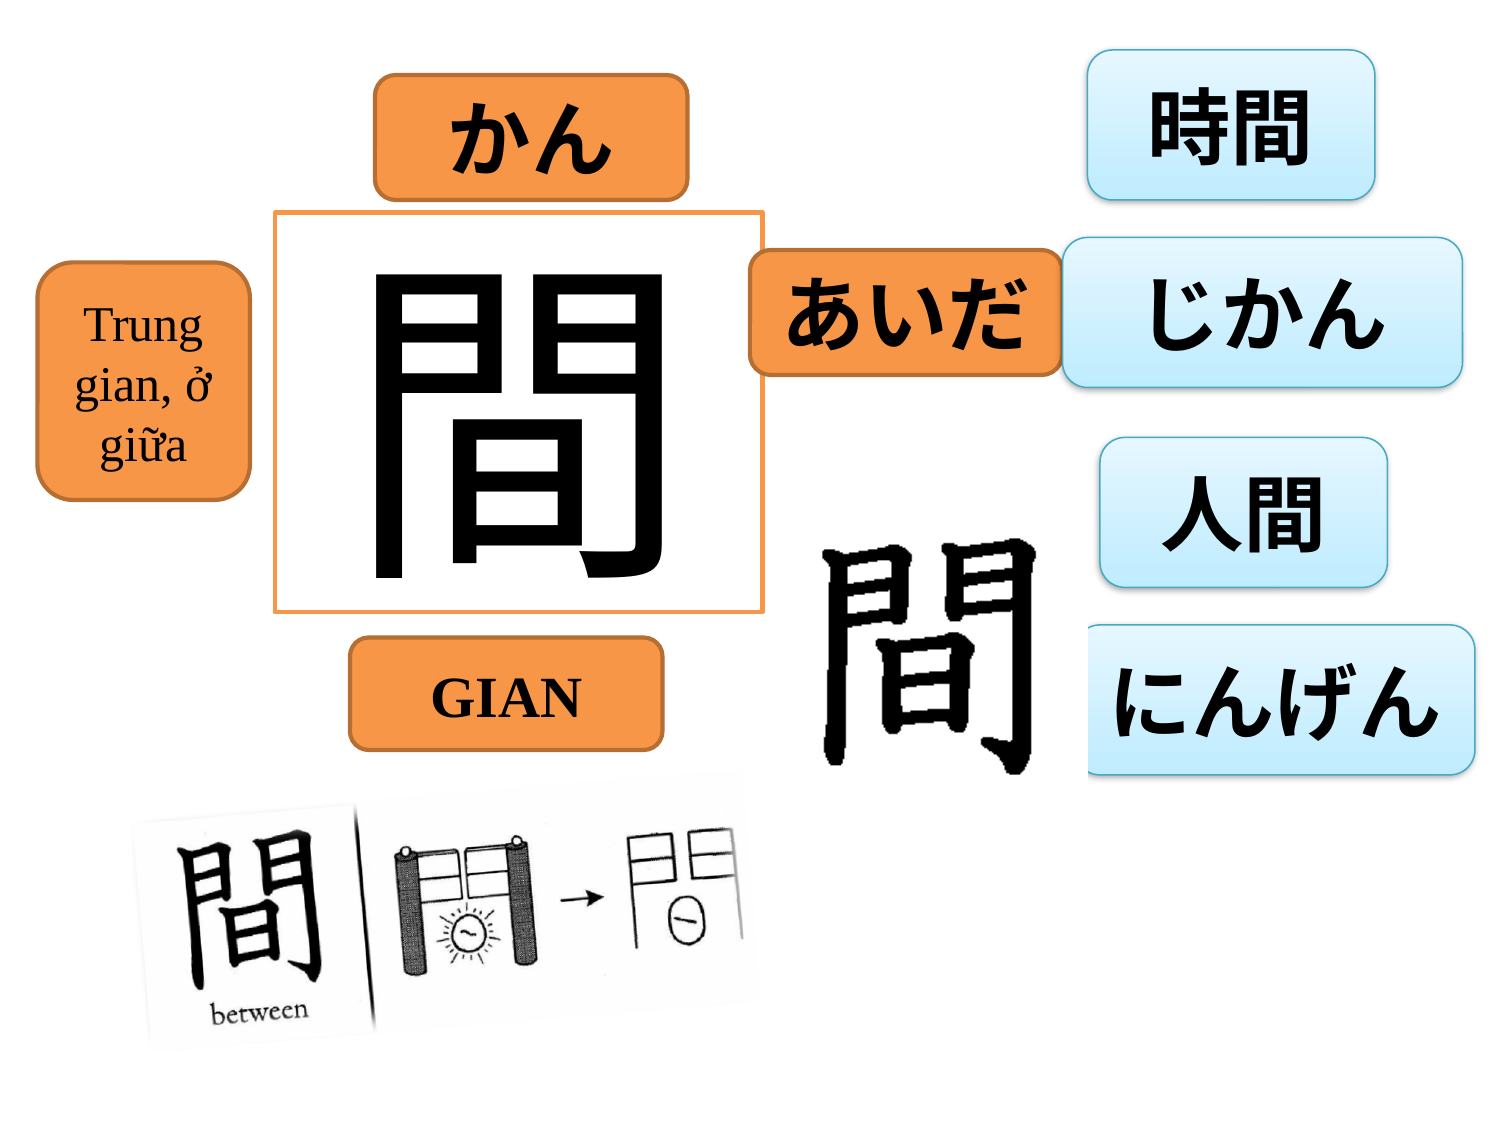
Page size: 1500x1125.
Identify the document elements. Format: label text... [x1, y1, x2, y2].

picture [135, 792, 754, 1029]
text_box Trung gian, ở giữa [35, 260, 253, 503]
text_box あいだ [747, 247, 1059, 378]
text_box GIAN [347, 635, 665, 753]
text_box かん [372, 72, 690, 203]
text_box にんげん [1091, 624, 1476, 776]
text_box 間 [273, 210, 765, 614]
text_box じかん [1061, 236, 1464, 389]
text_box 人間 [1099, 436, 1389, 589]
text_box 時間 [1086, 49, 1376, 201]
picture [774, 487, 1088, 801]
